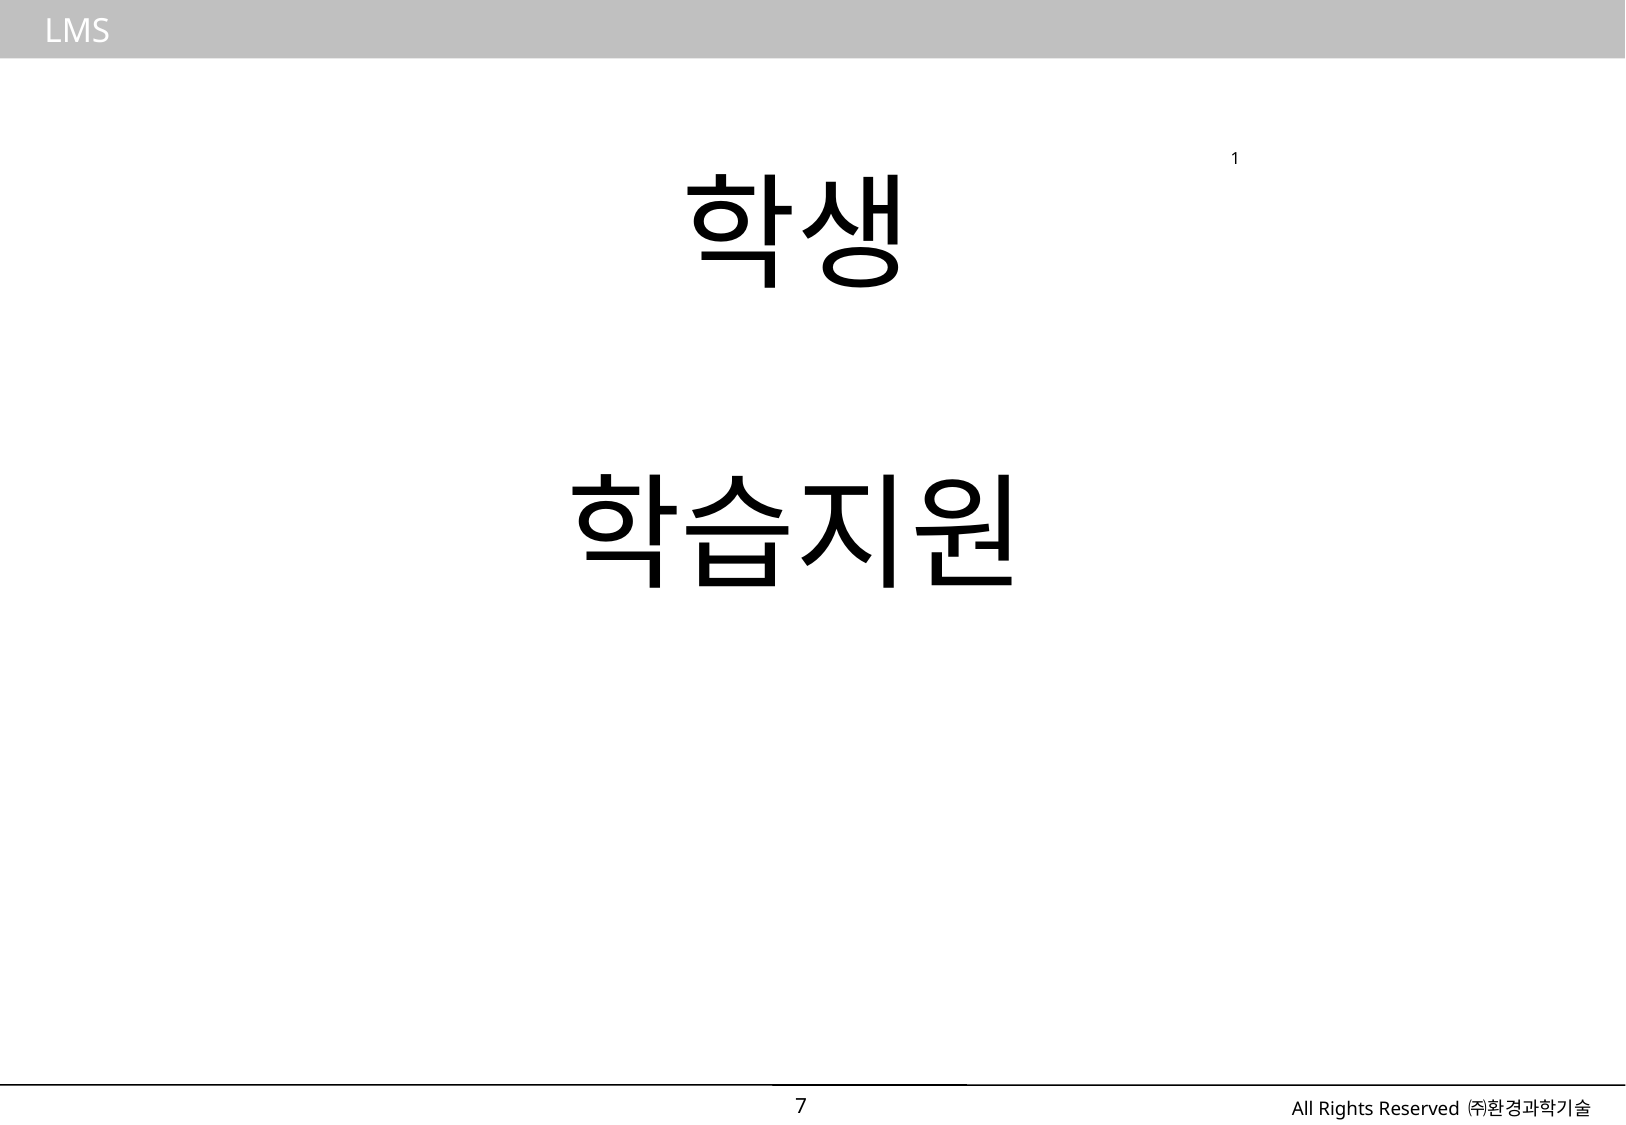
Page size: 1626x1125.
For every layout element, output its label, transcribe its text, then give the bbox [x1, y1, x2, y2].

text_box LMS [29, 0, 597, 57]
text_box 1 [1105, 140, 1247, 176]
title 학생 학습지원 [186, 219, 1406, 612]
